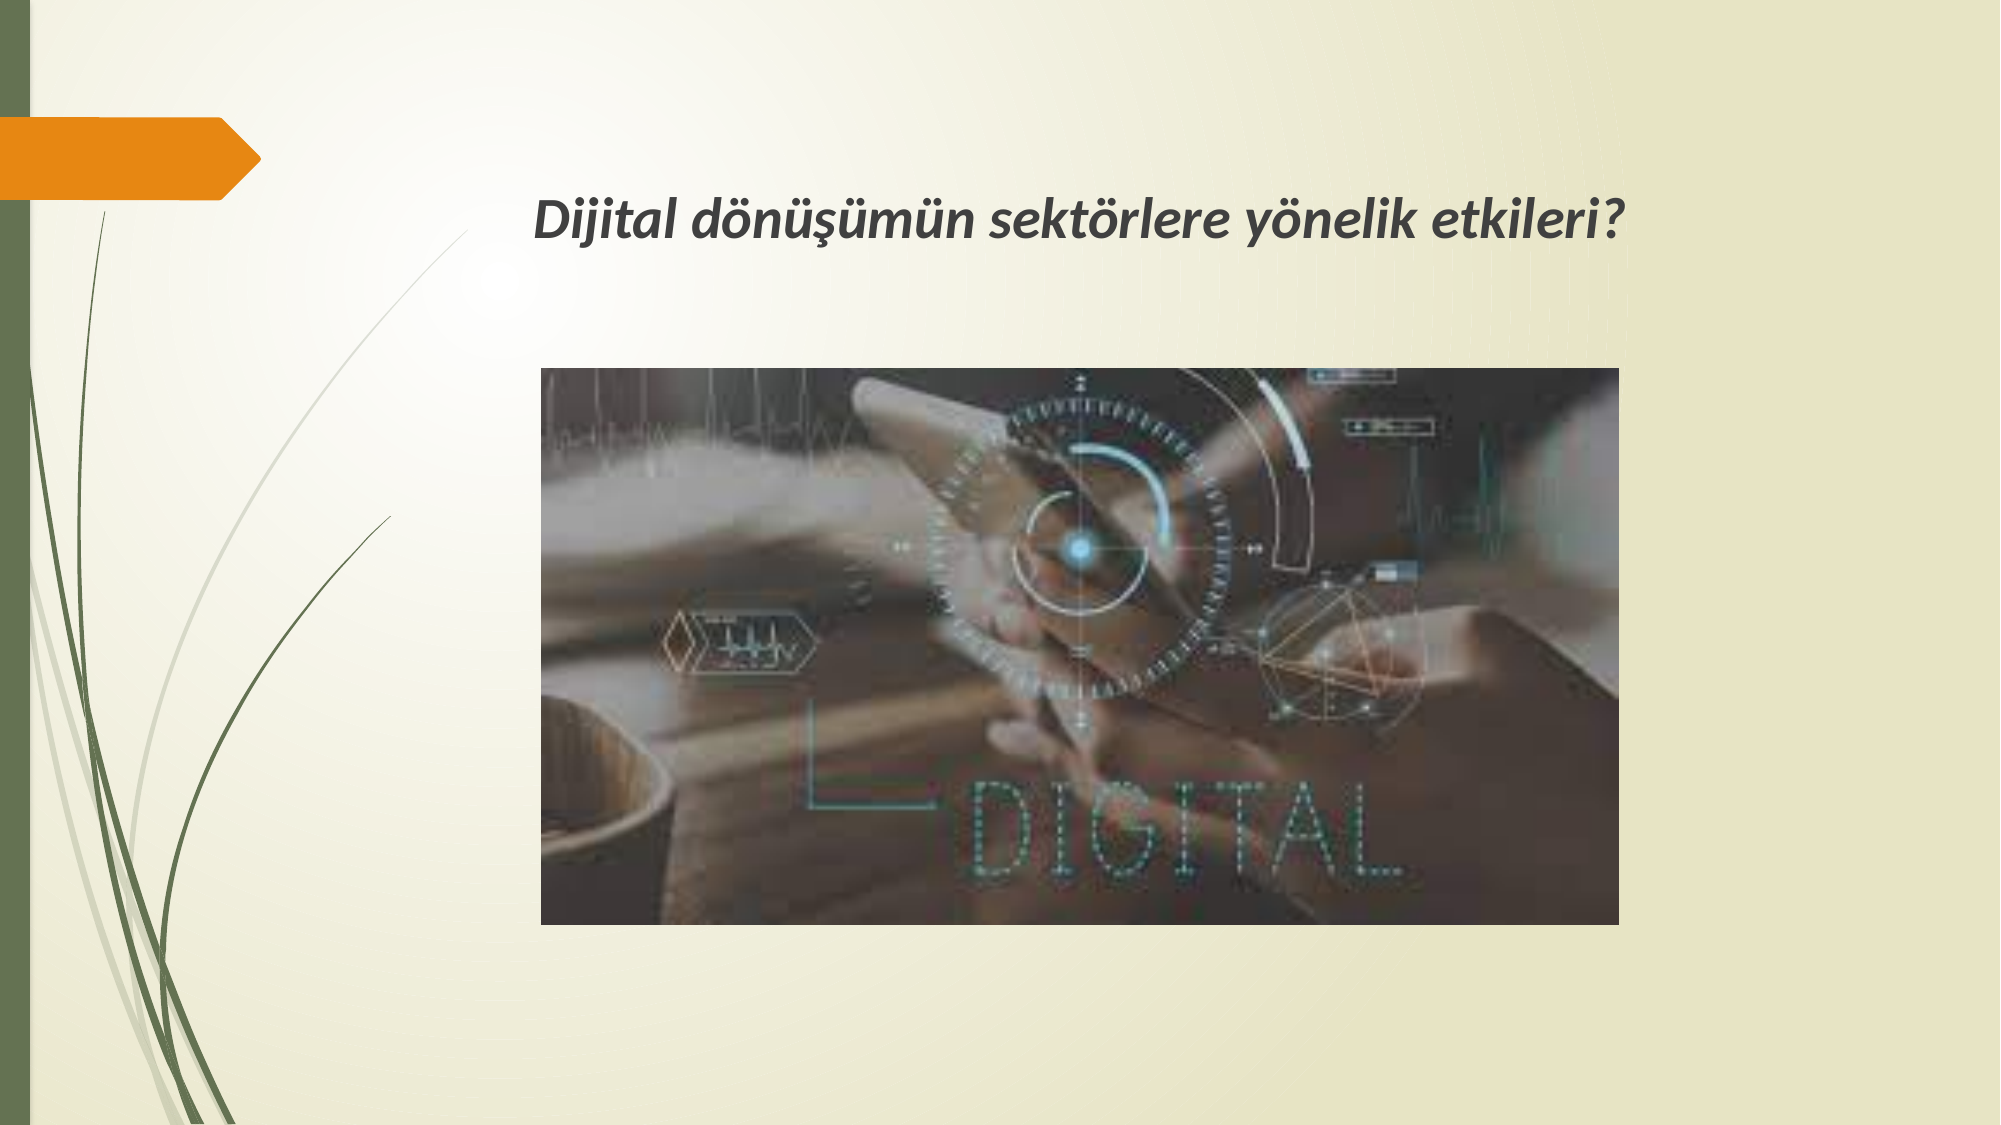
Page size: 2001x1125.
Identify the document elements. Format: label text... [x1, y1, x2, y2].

list Dijital dönüşümün sektörlere yönelik etkileri? [348, 172, 1812, 793]
picture [541, 368, 1619, 926]
